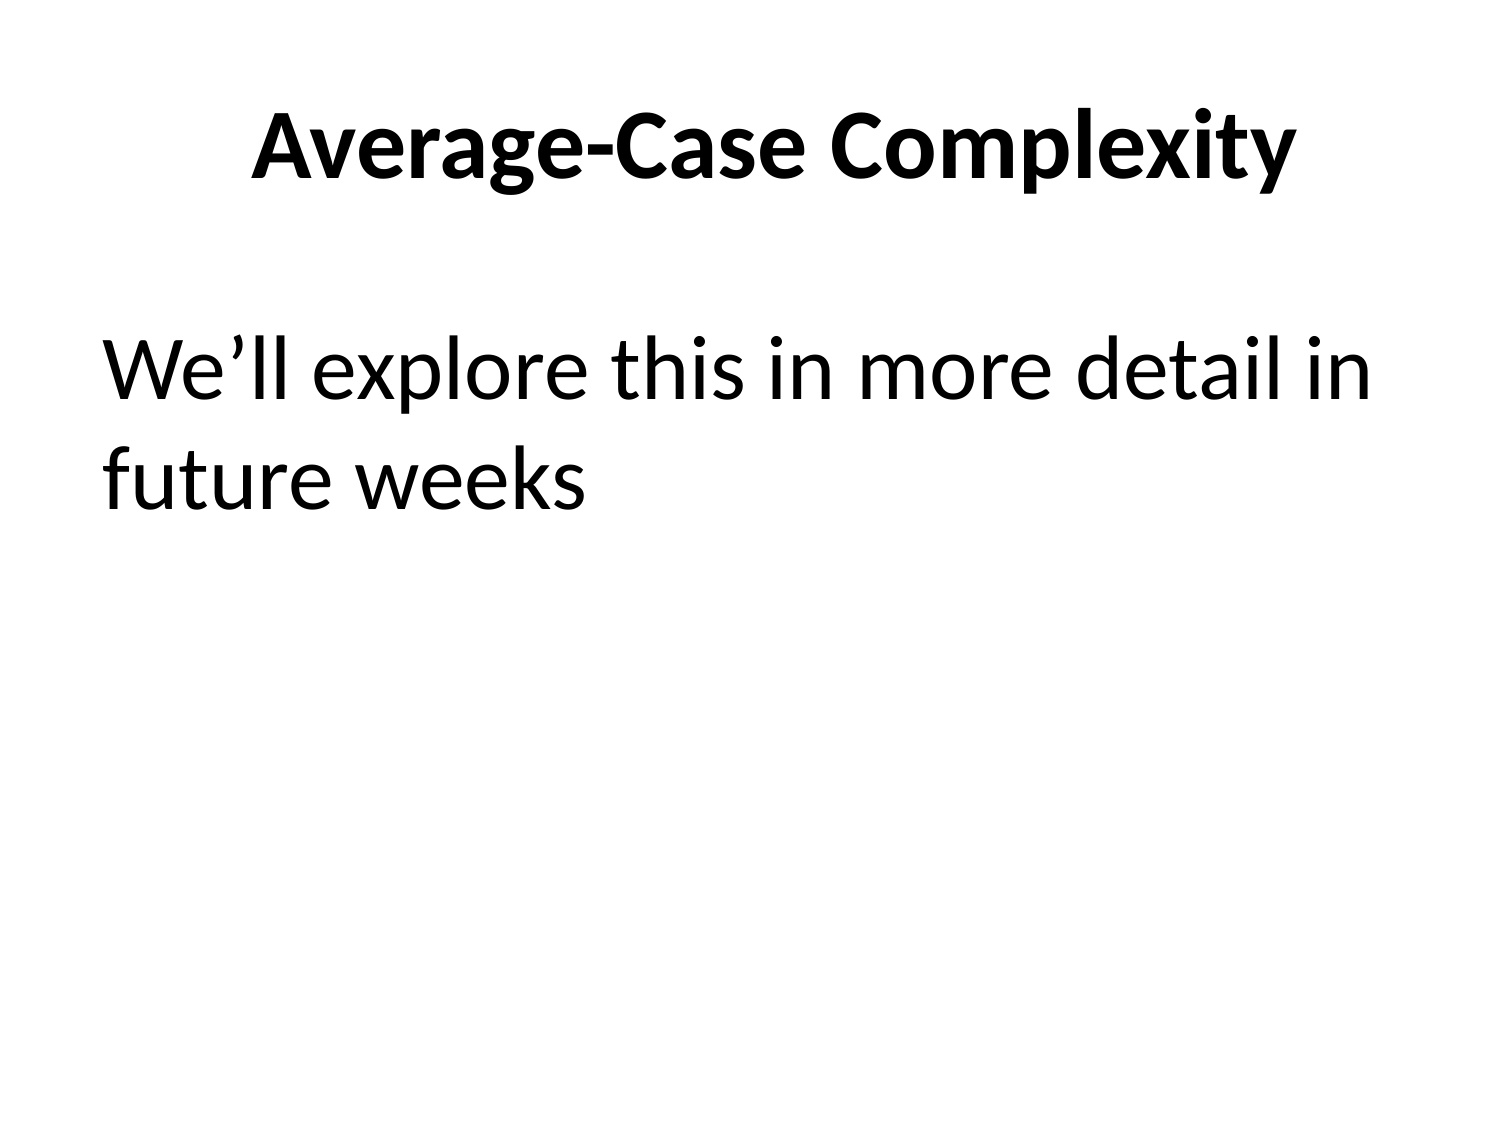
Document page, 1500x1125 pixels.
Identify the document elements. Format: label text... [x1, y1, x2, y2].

text_box We’ll explore this in more detail in future weeks [87, 299, 1438, 1088]
title Average-Case Complexity [50, 45, 1500, 233]
text_box [62, 275, 1413, 1063]
